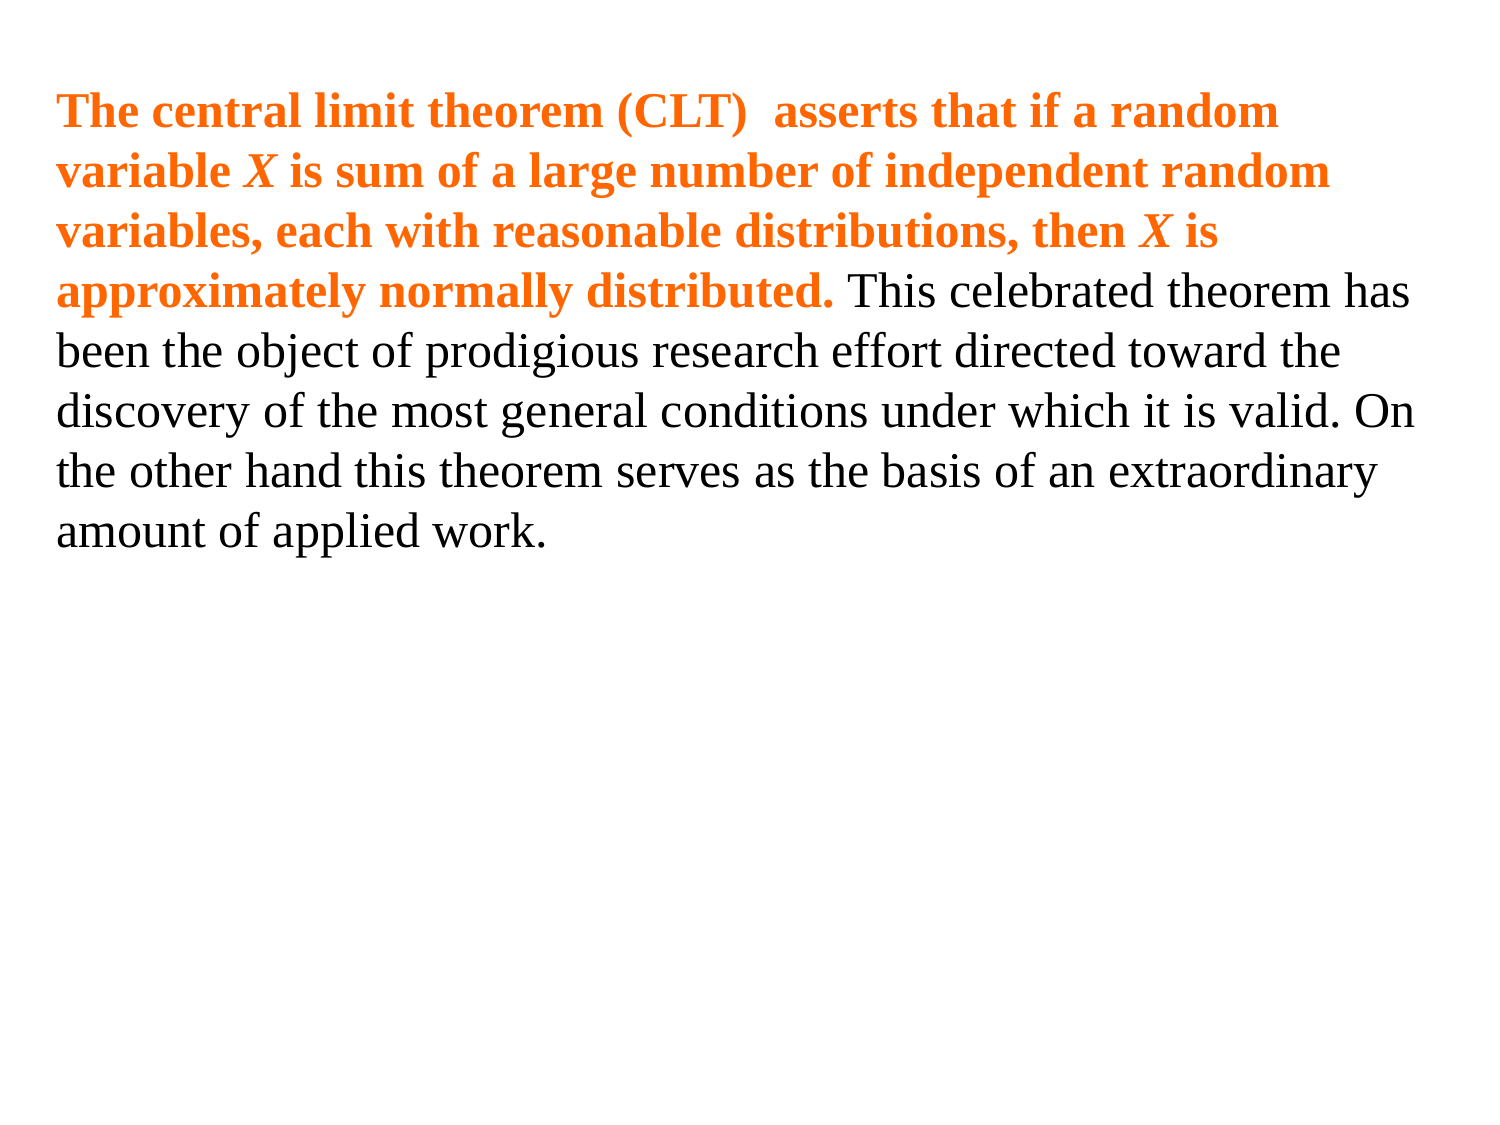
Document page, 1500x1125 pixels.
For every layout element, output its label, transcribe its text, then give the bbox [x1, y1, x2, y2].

text_box The central limit theorem (CLT) asserts that if a random variable X is sum of a large number of independent random variables, each with reasonable distributions, then X is approximately normally distributed. This celebrated theorem has been the object of prodigious research effort directed toward the discovery of the most general conditions under which it is valid. On the other hand this theorem serves as the basis of an extraordinary amount of applied work. [41, 70, 1459, 565]
